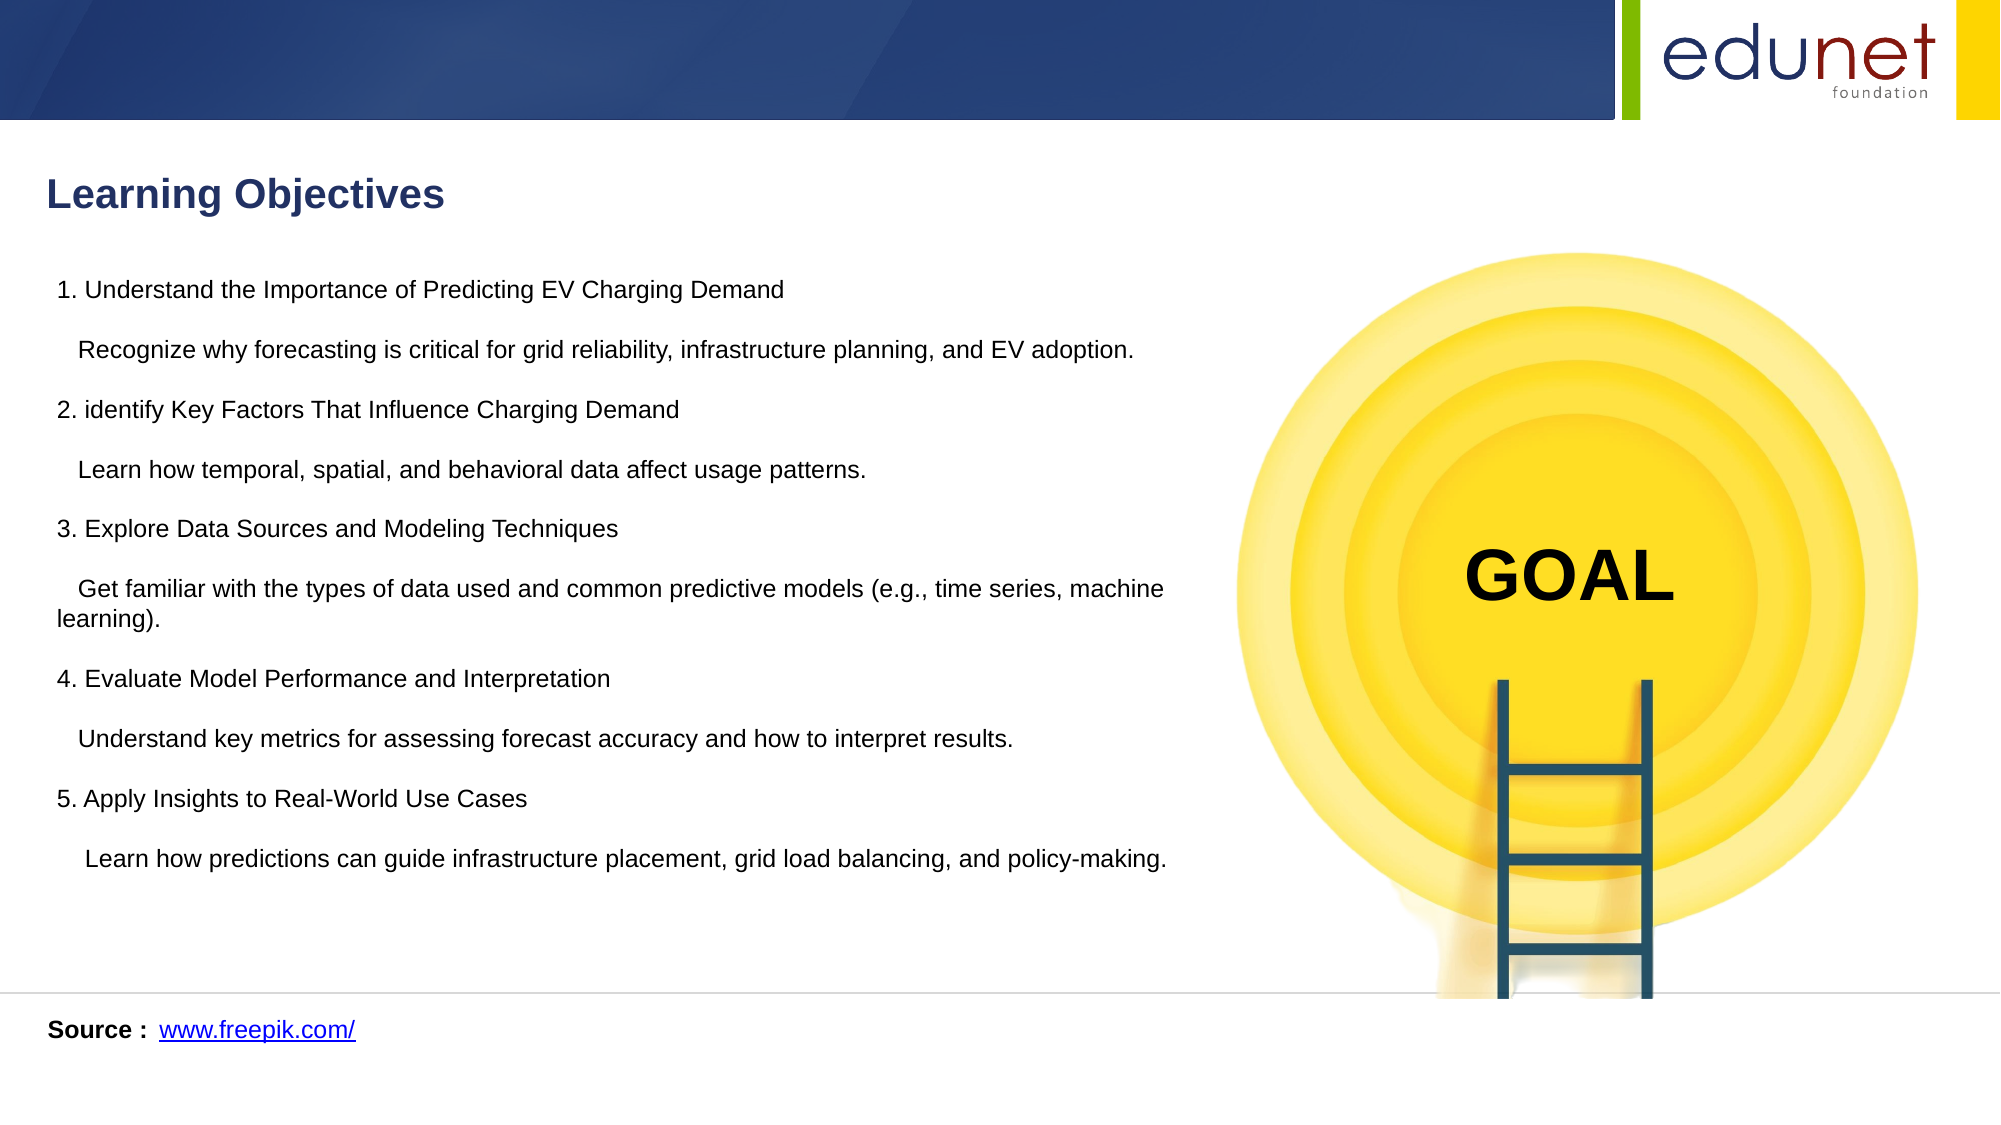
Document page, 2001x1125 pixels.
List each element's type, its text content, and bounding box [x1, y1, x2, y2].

picture [1652, 12, 1948, 108]
text_box www.freepik.com/ [144, 1006, 447, 1052]
text_box 1. Understand the Importance of Predicting EV Charging Demand Recognize why forecasting is critical for grid reliability, infrastructure planning, and EV adoption. 2. identify Key Factors That Influence Charging Demand Learn how temporal, spatial, and behavioral data affect usage patterns. 3. Explore Data Sources and Modeling Techniques Get familiar with the types of data used and common predictive models (e.g., time series, machine learning). 4. Evaluate Model Performance and Interpretation Understand key metrics for assessing forecast accuracy and how to interpret results. 5. Apply Insights to Real-World Use Cases Learn how predictions can guide infrastructure placement, grid load balancing, and policy-making. [41, 235, 1212, 973]
picture [1210, 238, 1950, 999]
text_box Source : [32, 1006, 144, 1052]
text_box Learning Objectives [31, 159, 467, 225]
